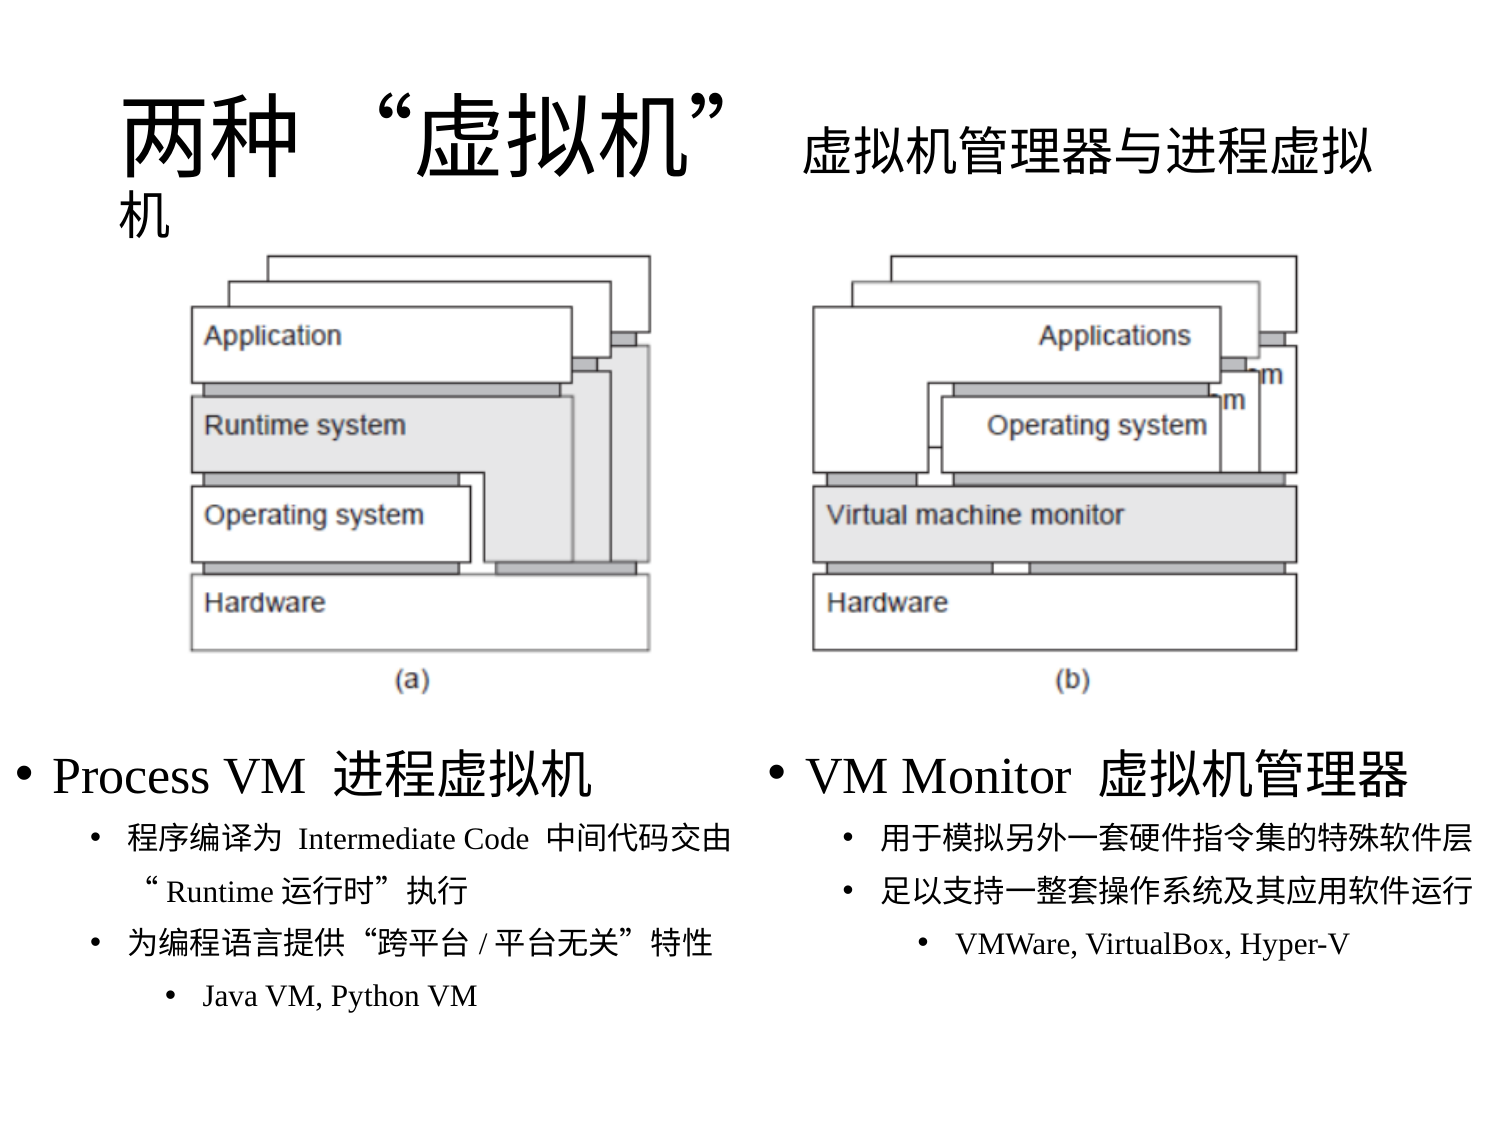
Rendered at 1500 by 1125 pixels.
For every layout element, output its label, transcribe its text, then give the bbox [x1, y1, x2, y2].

title 两种 “虚拟机” 虚拟机管理器与进程虚拟机 [103, 59, 1397, 278]
picture [179, 237, 1321, 718]
text_box VM Monitor 虚拟机管理器 用于模拟另外一套硬件指令集的特殊软件层 足以支持一整套操作系统及其应用软件运行 VMWare, VirtualBox, Hyper-V [752, 708, 1500, 1095]
list Process VM 进程虚拟机 程序编译为 Intermediate Code 中间代码交由“Runtime运行时”执行 为编程语言提供“跨平台/平台无关”特性 Java VM, Python VM [0, 708, 752, 1095]
